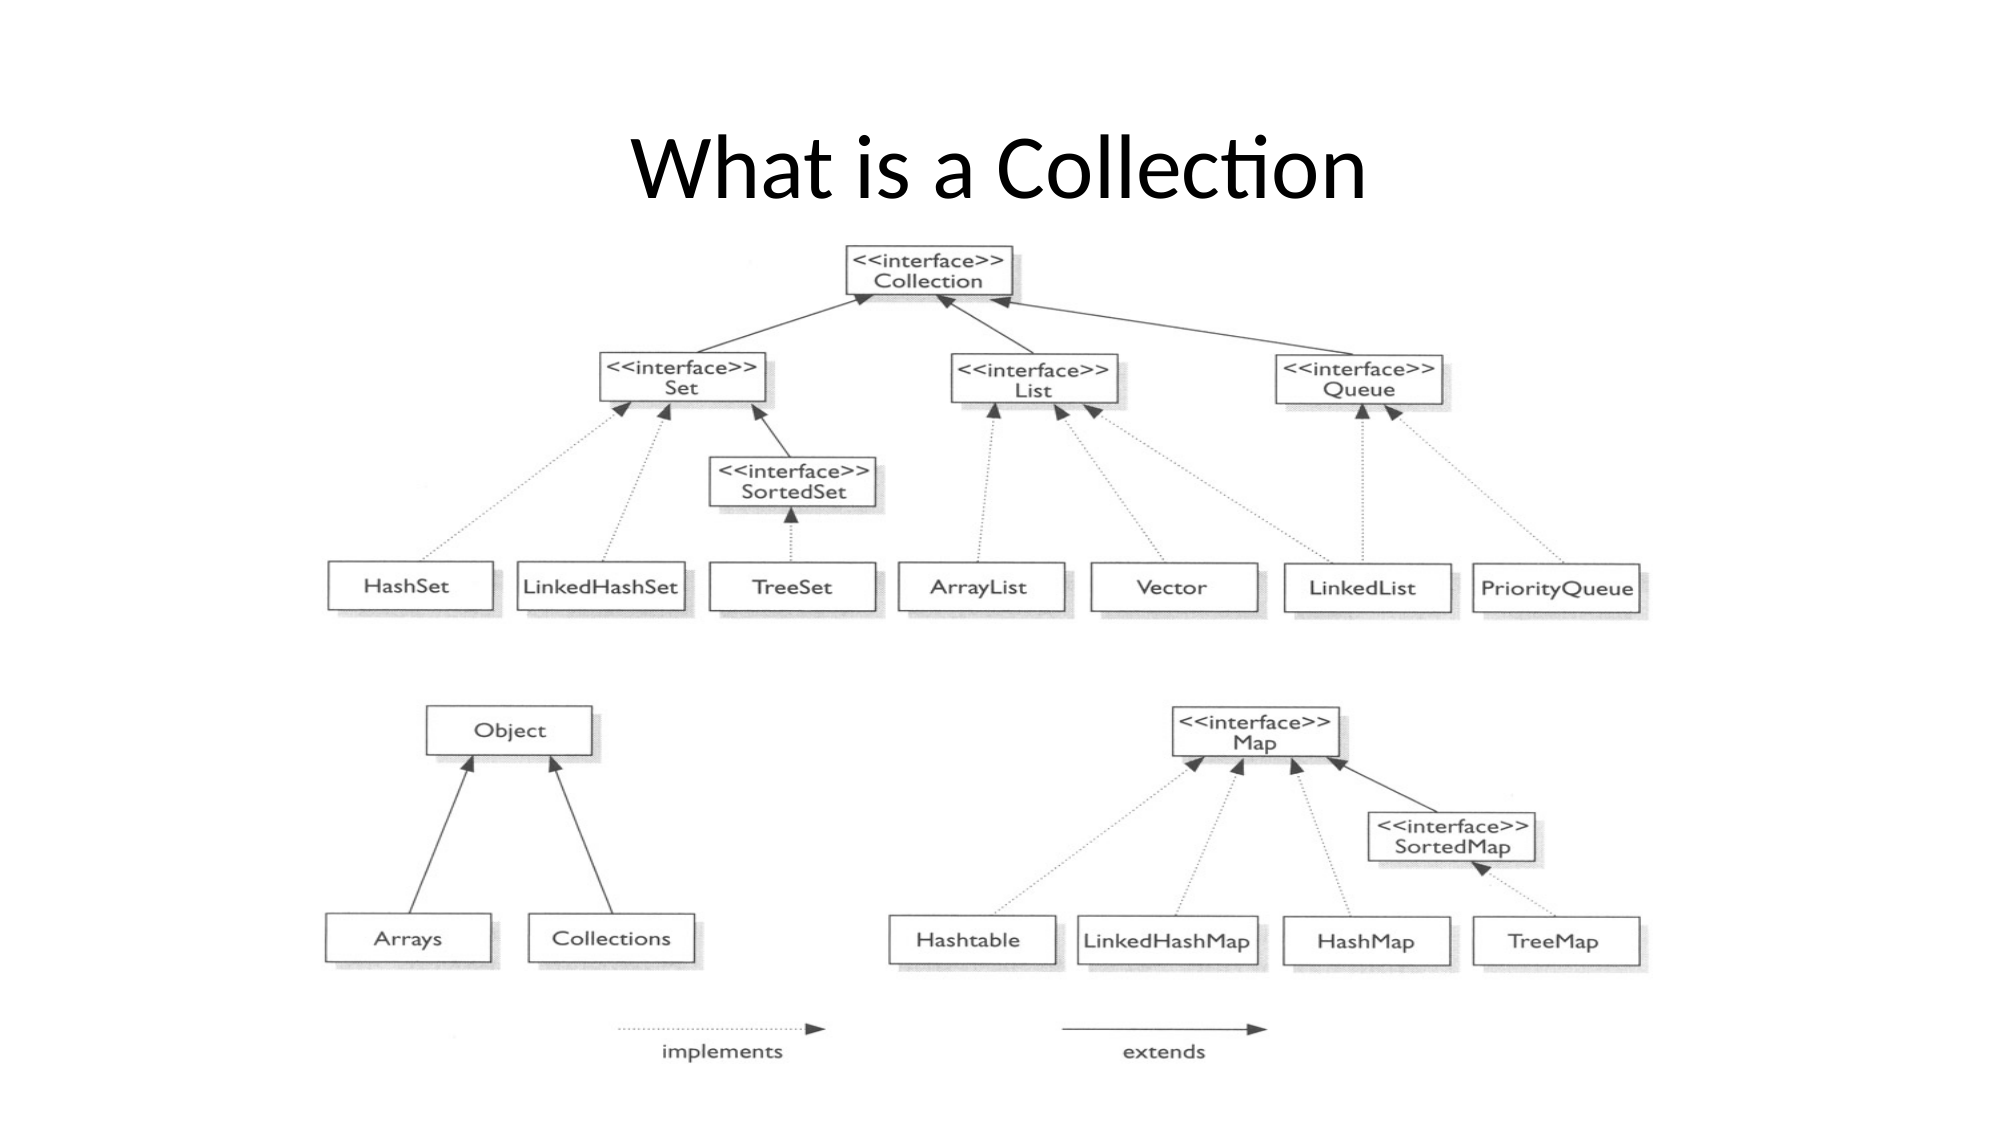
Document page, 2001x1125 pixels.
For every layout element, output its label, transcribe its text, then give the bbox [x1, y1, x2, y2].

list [321, 243, 1653, 1066]
title What is a Collection [137, 59, 1863, 278]
